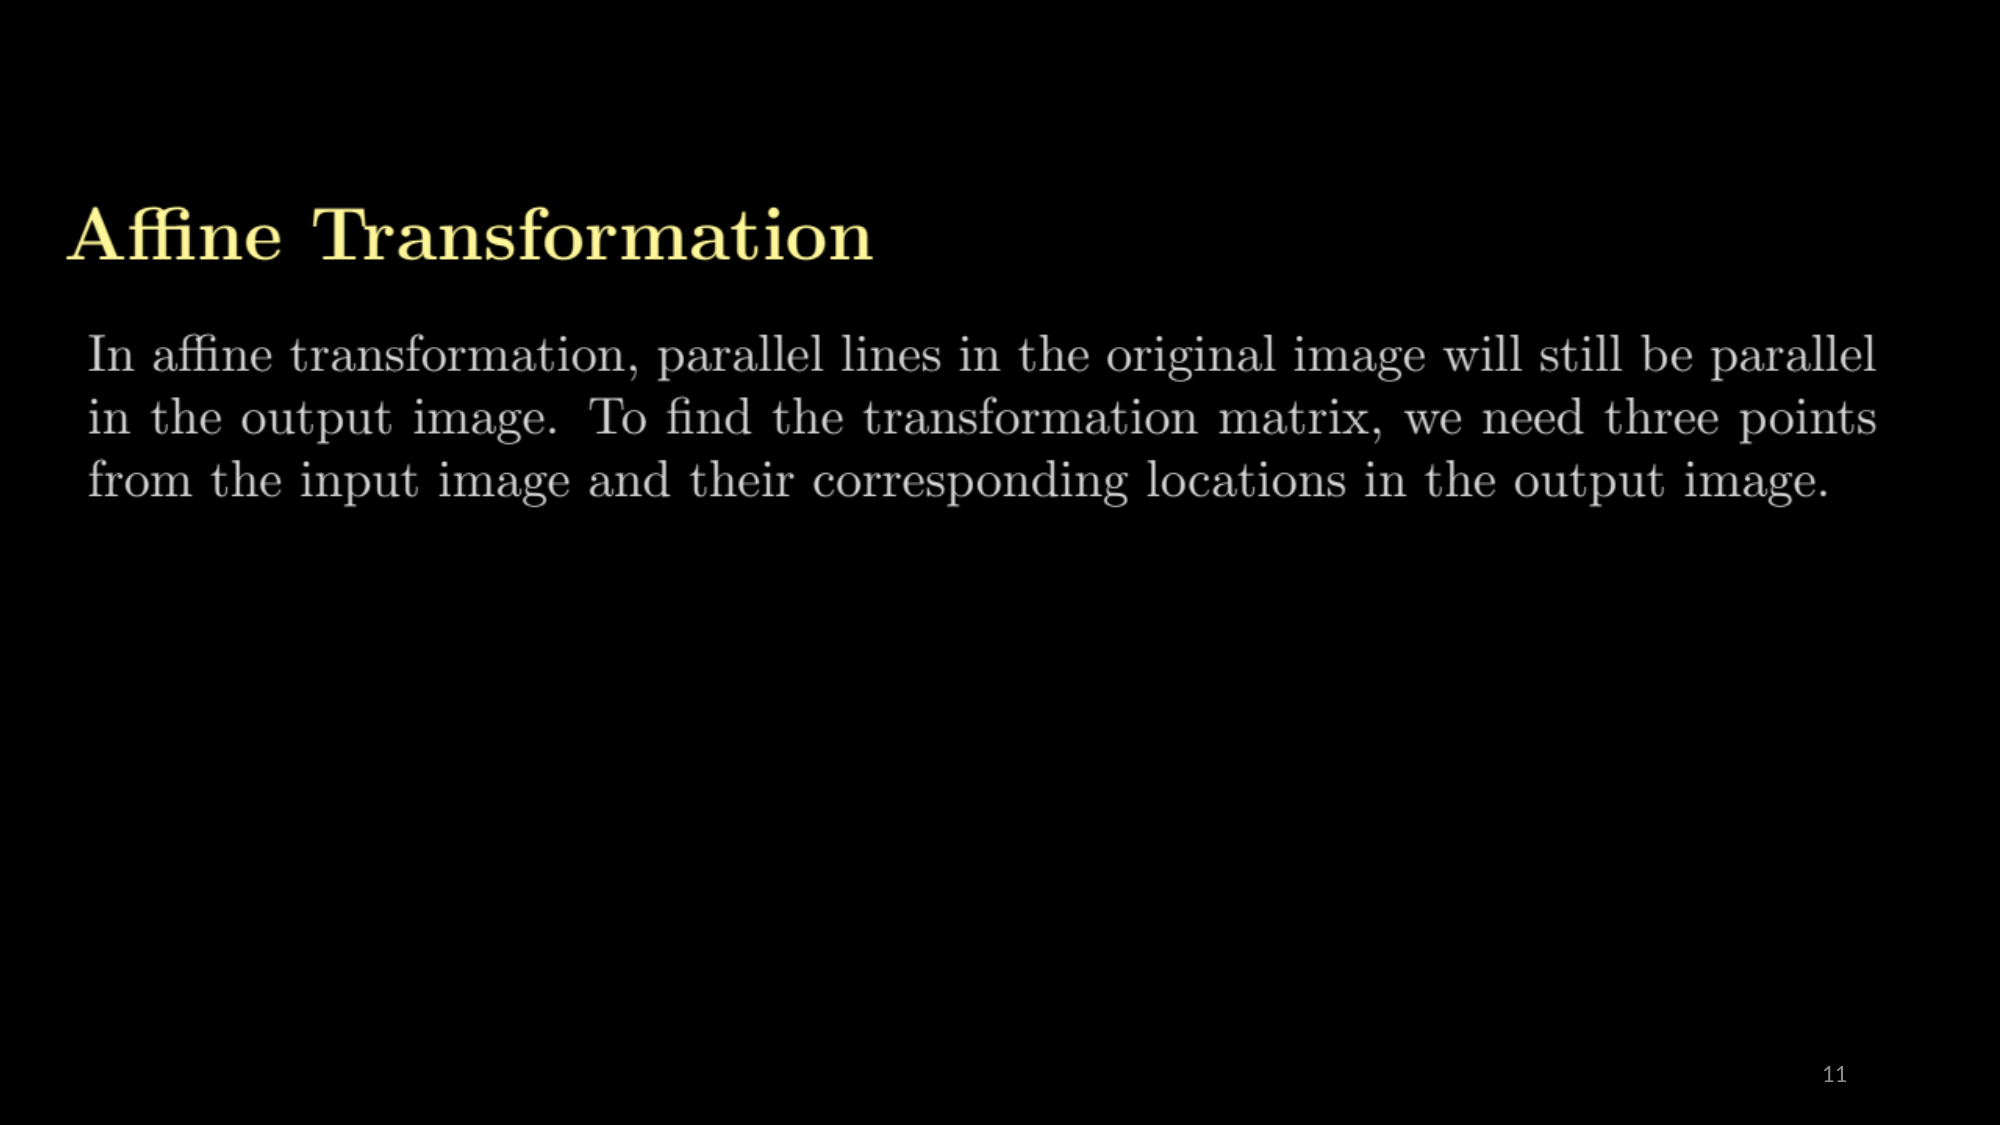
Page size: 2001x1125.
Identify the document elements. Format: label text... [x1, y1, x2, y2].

slide_number 11 [1412, 1042, 1863, 1103]
picture [54, 197, 1894, 520]
